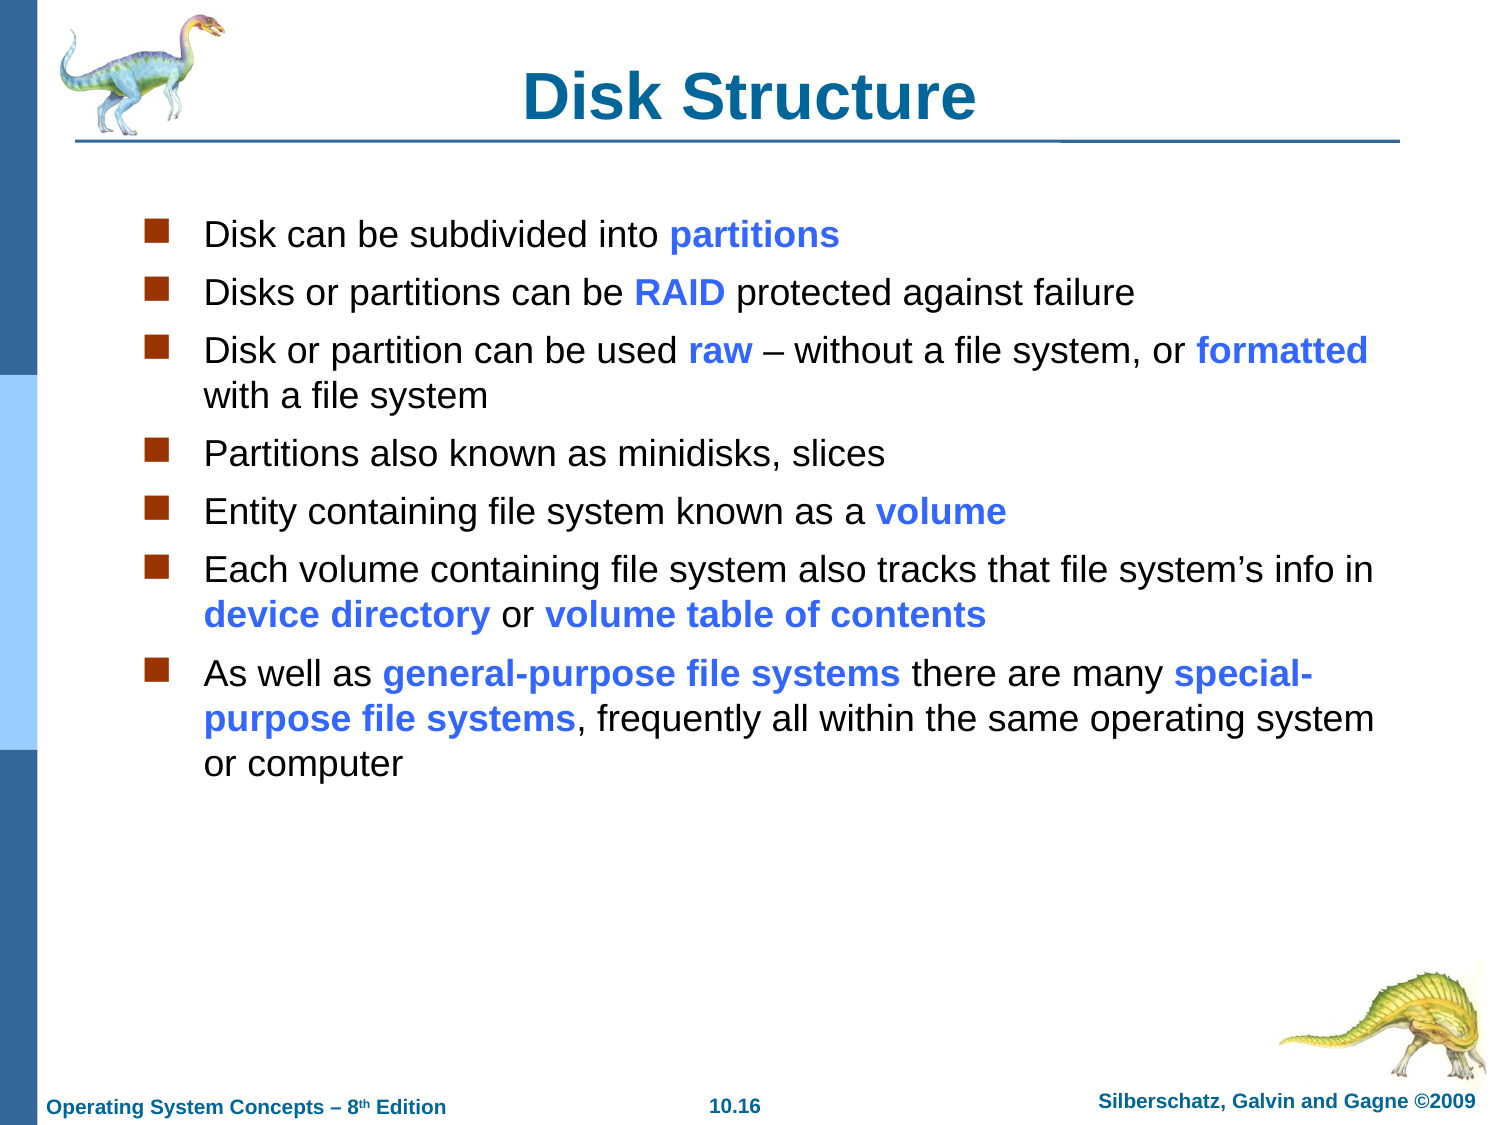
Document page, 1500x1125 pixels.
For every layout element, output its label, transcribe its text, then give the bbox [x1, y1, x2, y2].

title Disk Structure [74, 45, 1426, 141]
list Disk can be subdivided into partitions Disks or partitions can be RAID protected against failure Disk or partition can be used raw – without a file system, or formatted with a file system Partitions also known as minidisks, slices Entity containing file system known as a volume Each volume containing file system also tracks that file system’s info in device directory or volume table of contents As well as general-purpose file systems there are many special-purpose file systems, frequently all within the same operating system or computer [132, 202, 1396, 946]
picture [46, 0, 243, 149]
picture [1275, 959, 1486, 1090]
